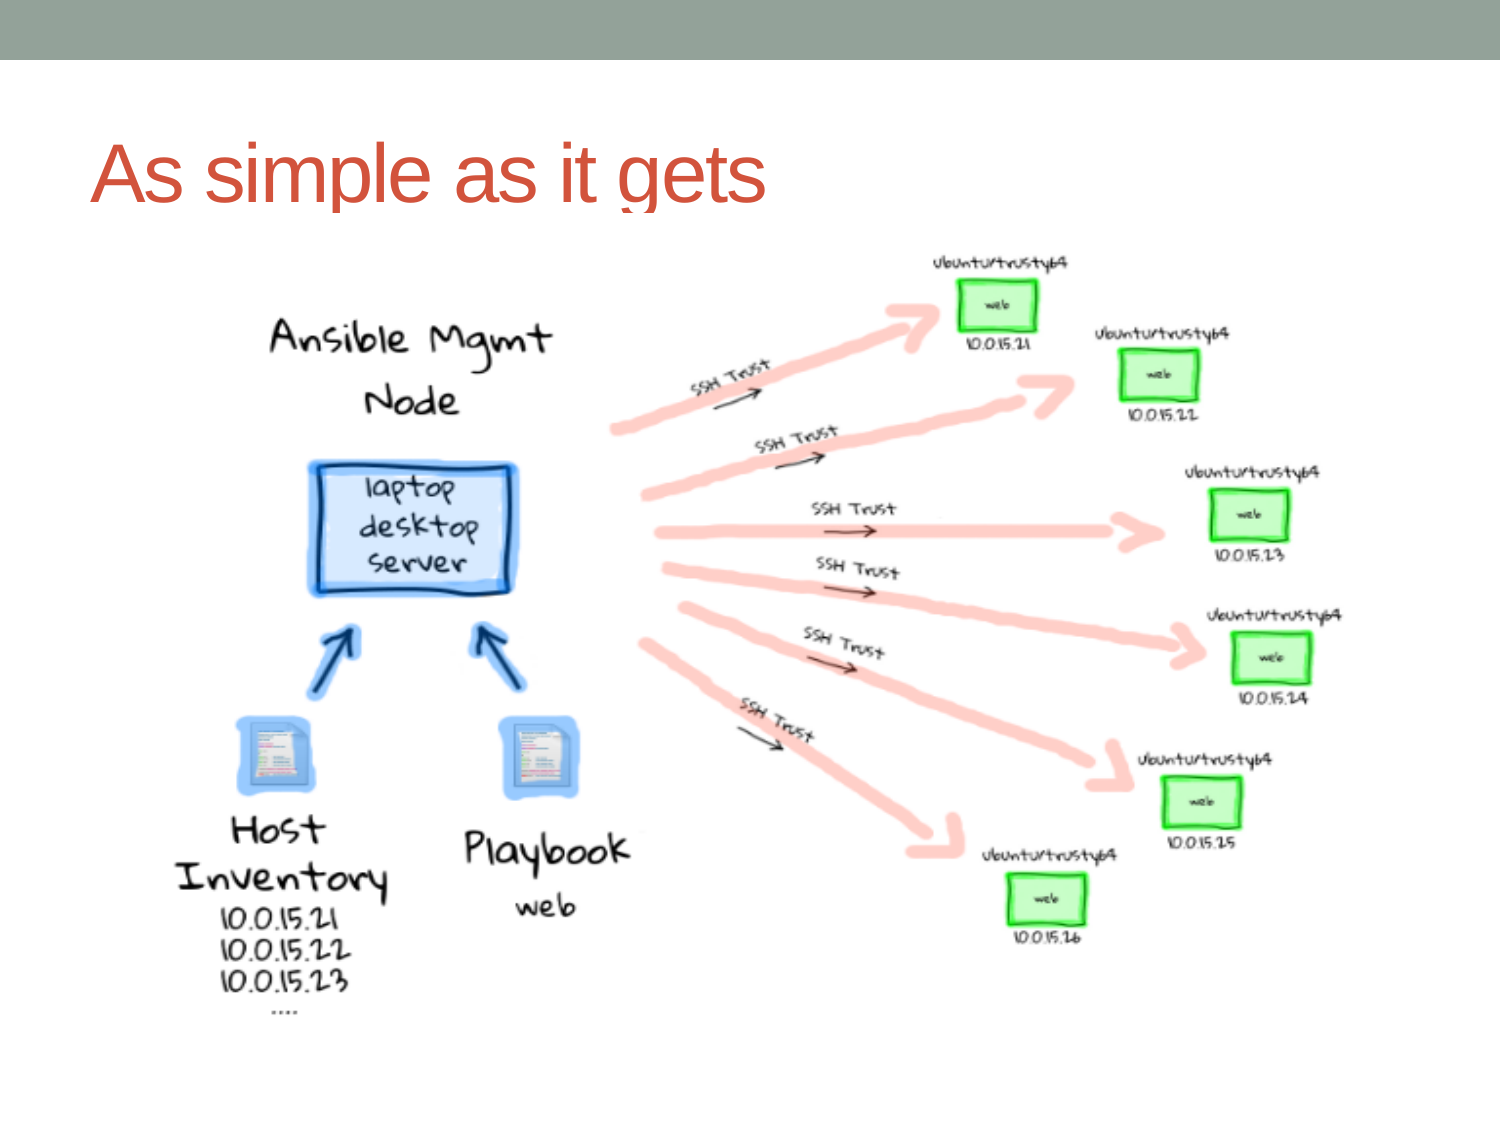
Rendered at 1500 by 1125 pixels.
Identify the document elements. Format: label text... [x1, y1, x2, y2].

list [74, 212, 1500, 1042]
title As simple as it gets [75, 87, 1425, 210]
